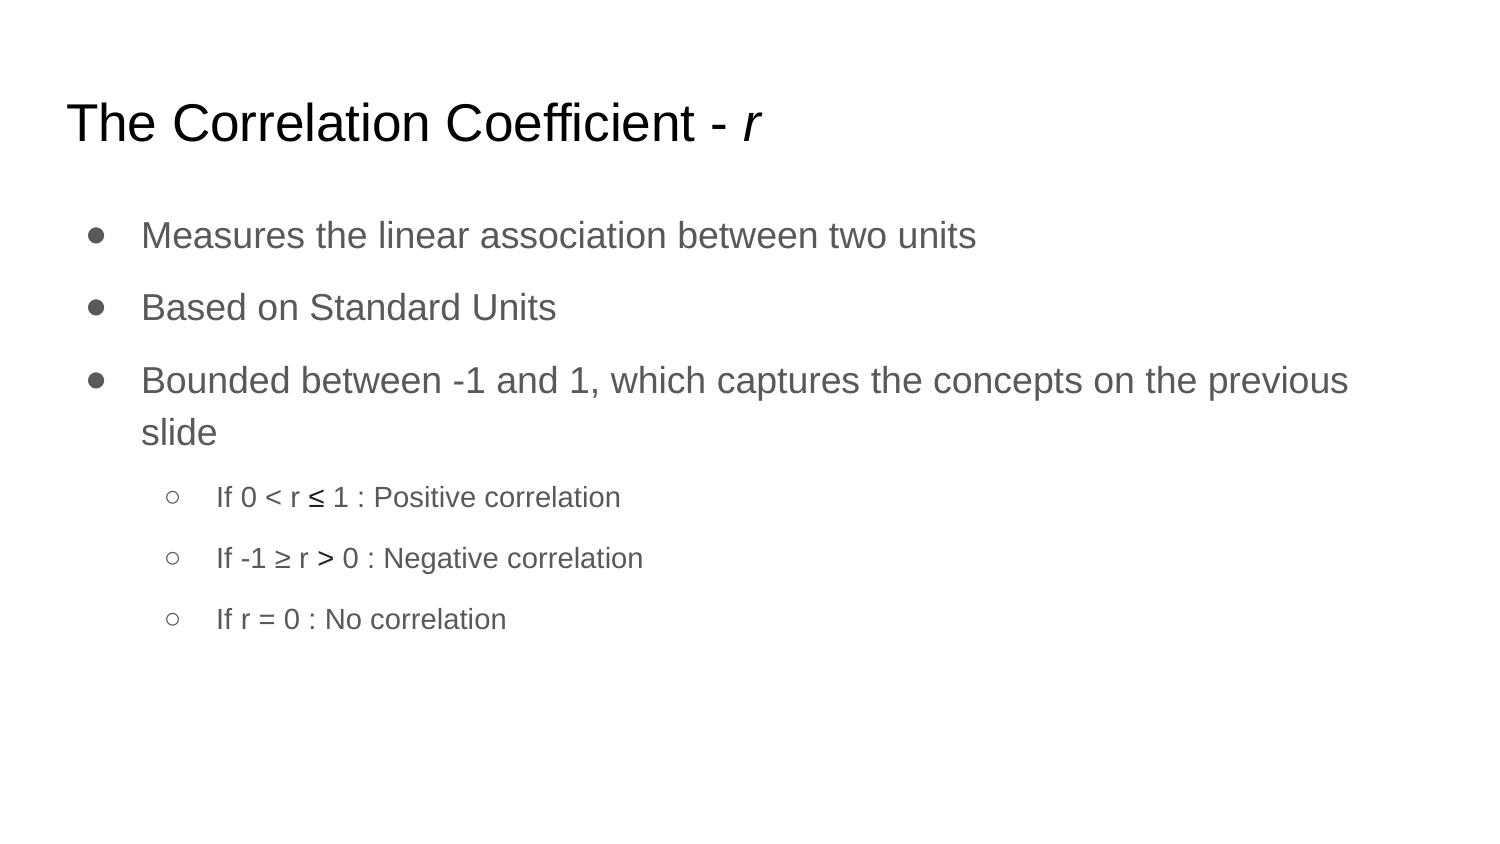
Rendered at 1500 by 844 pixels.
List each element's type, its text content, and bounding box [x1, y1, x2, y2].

title The Correlation Coefficient - r [51, 72, 1449, 167]
list Measures the linear association between two units Based on Standard Units Bounded between -1 and 1, which captures the concepts on the previous slide If 0 < r ≤ 1 : Positive correlation If -1 ≥ r > 0 : Negative correlation If r = 0 : No correlation [51, 189, 1449, 750]
